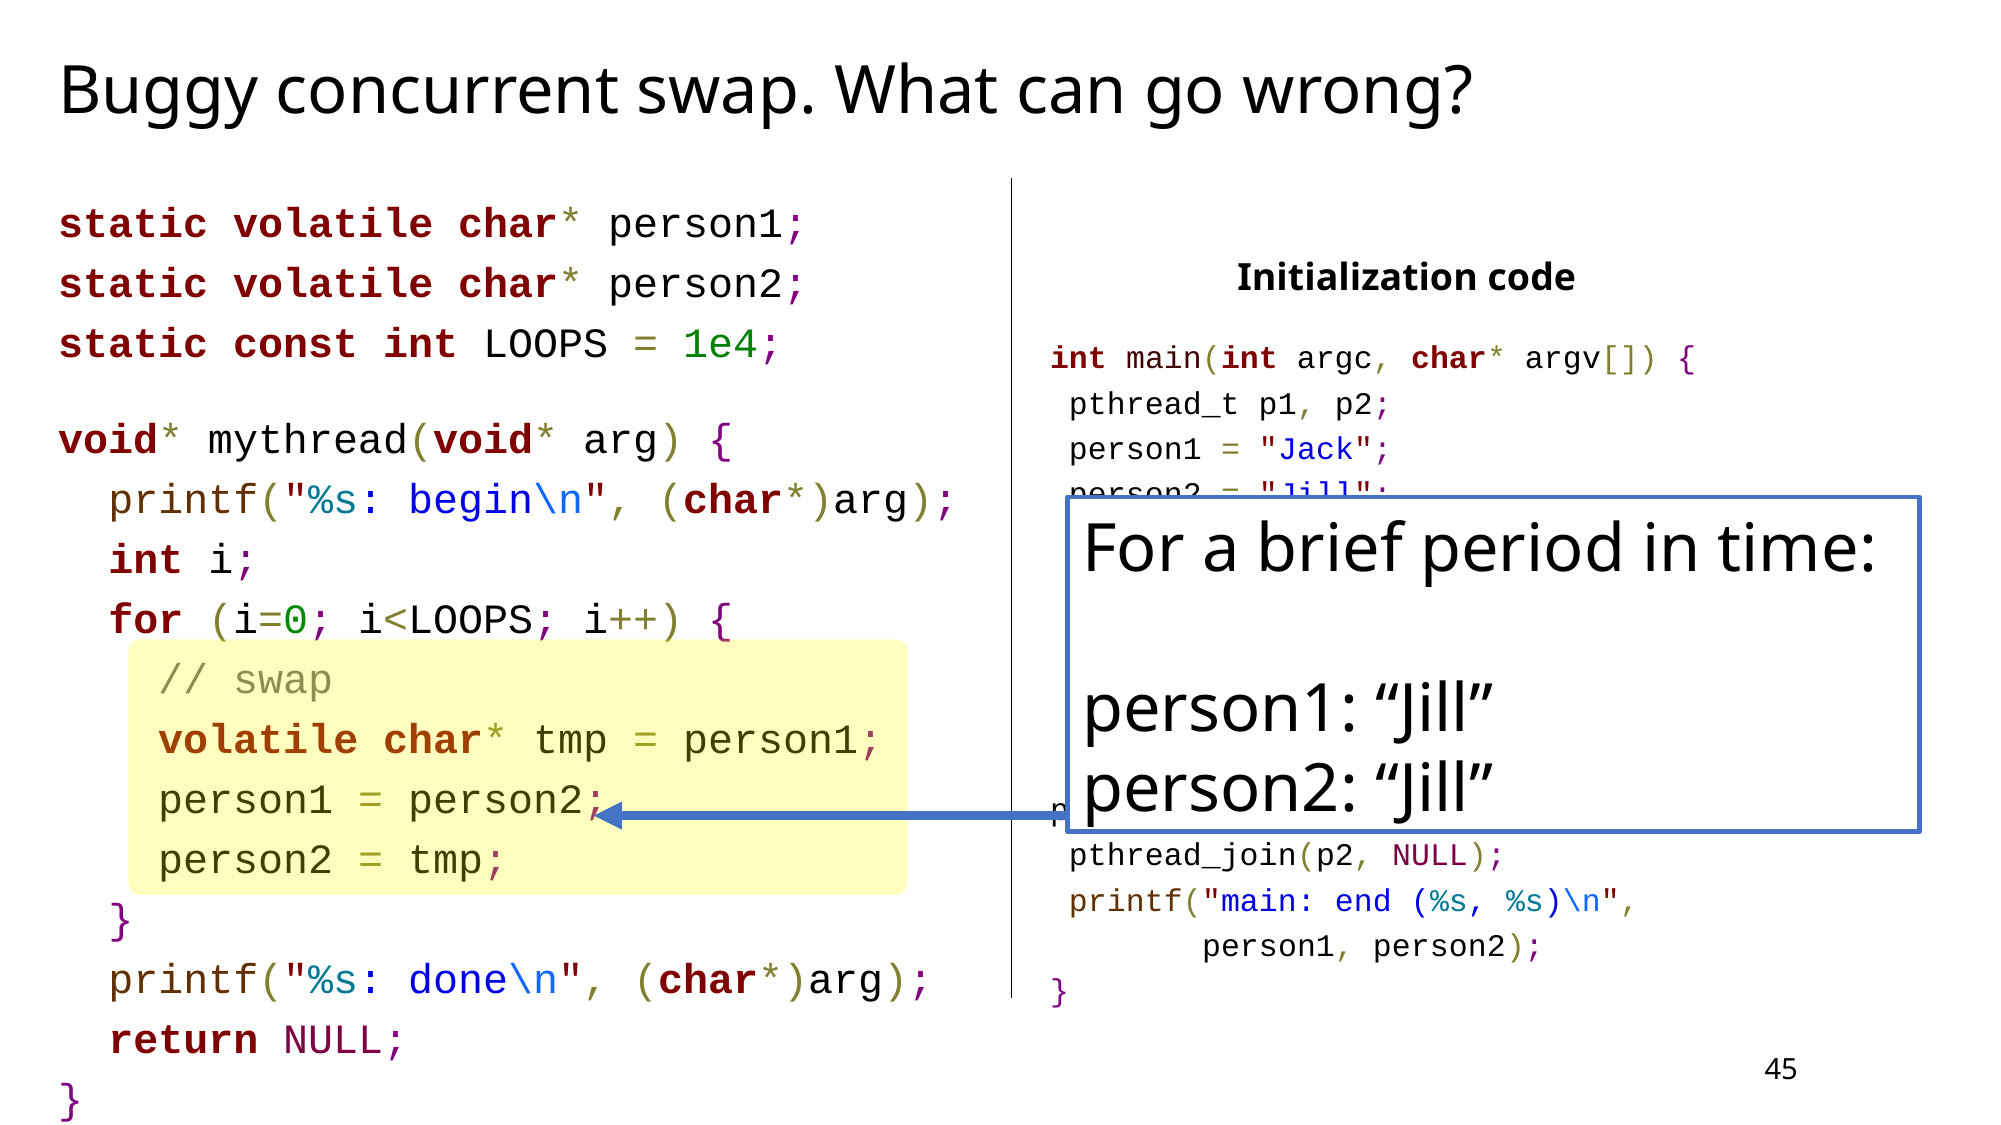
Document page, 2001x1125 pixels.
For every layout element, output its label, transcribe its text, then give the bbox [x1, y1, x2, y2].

text_box Initialization code [1222, 245, 1675, 305]
list int main(int argc, char* argv[]) { pthread_t p1, p2; person1 = "Jack"; person2 = "Jill"; printf("main: begin (%s, %s)\n", person1, person2); pthread_create(&p1,NULL,mythread,"A"); pthread_create(&p2,NULL,mythread,"B"); // wait for threads to finish pthread_join(p1, NULL); pthread_join(p2, NULL); printf("main: end (%s, %s)\n", person1, person2); } [1035, 322, 1957, 1019]
title Buggy concurrent swap. What can go wrong? [43, 25, 1953, 158]
list static volatile char* person1; static volatile char* person2; static const int LOOPS = 1e4; void* mythread(void* arg) { printf("%s: begin\n", (char*)arg); int i; for (i=0; i<LOOPS; i++) { // swap volatile char* tmp = person1; person1 = person2; person2 = tmp; } printf("%s: done\n", (char*)arg); return NULL; } [43, 177, 1000, 1101]
text_box 45 [1749, 1042, 1900, 1103]
text_box For a brief period in time: person1: “Jill” person2: “Jill” [1067, 497, 1920, 832]
text_box [127, 638, 909, 896]
